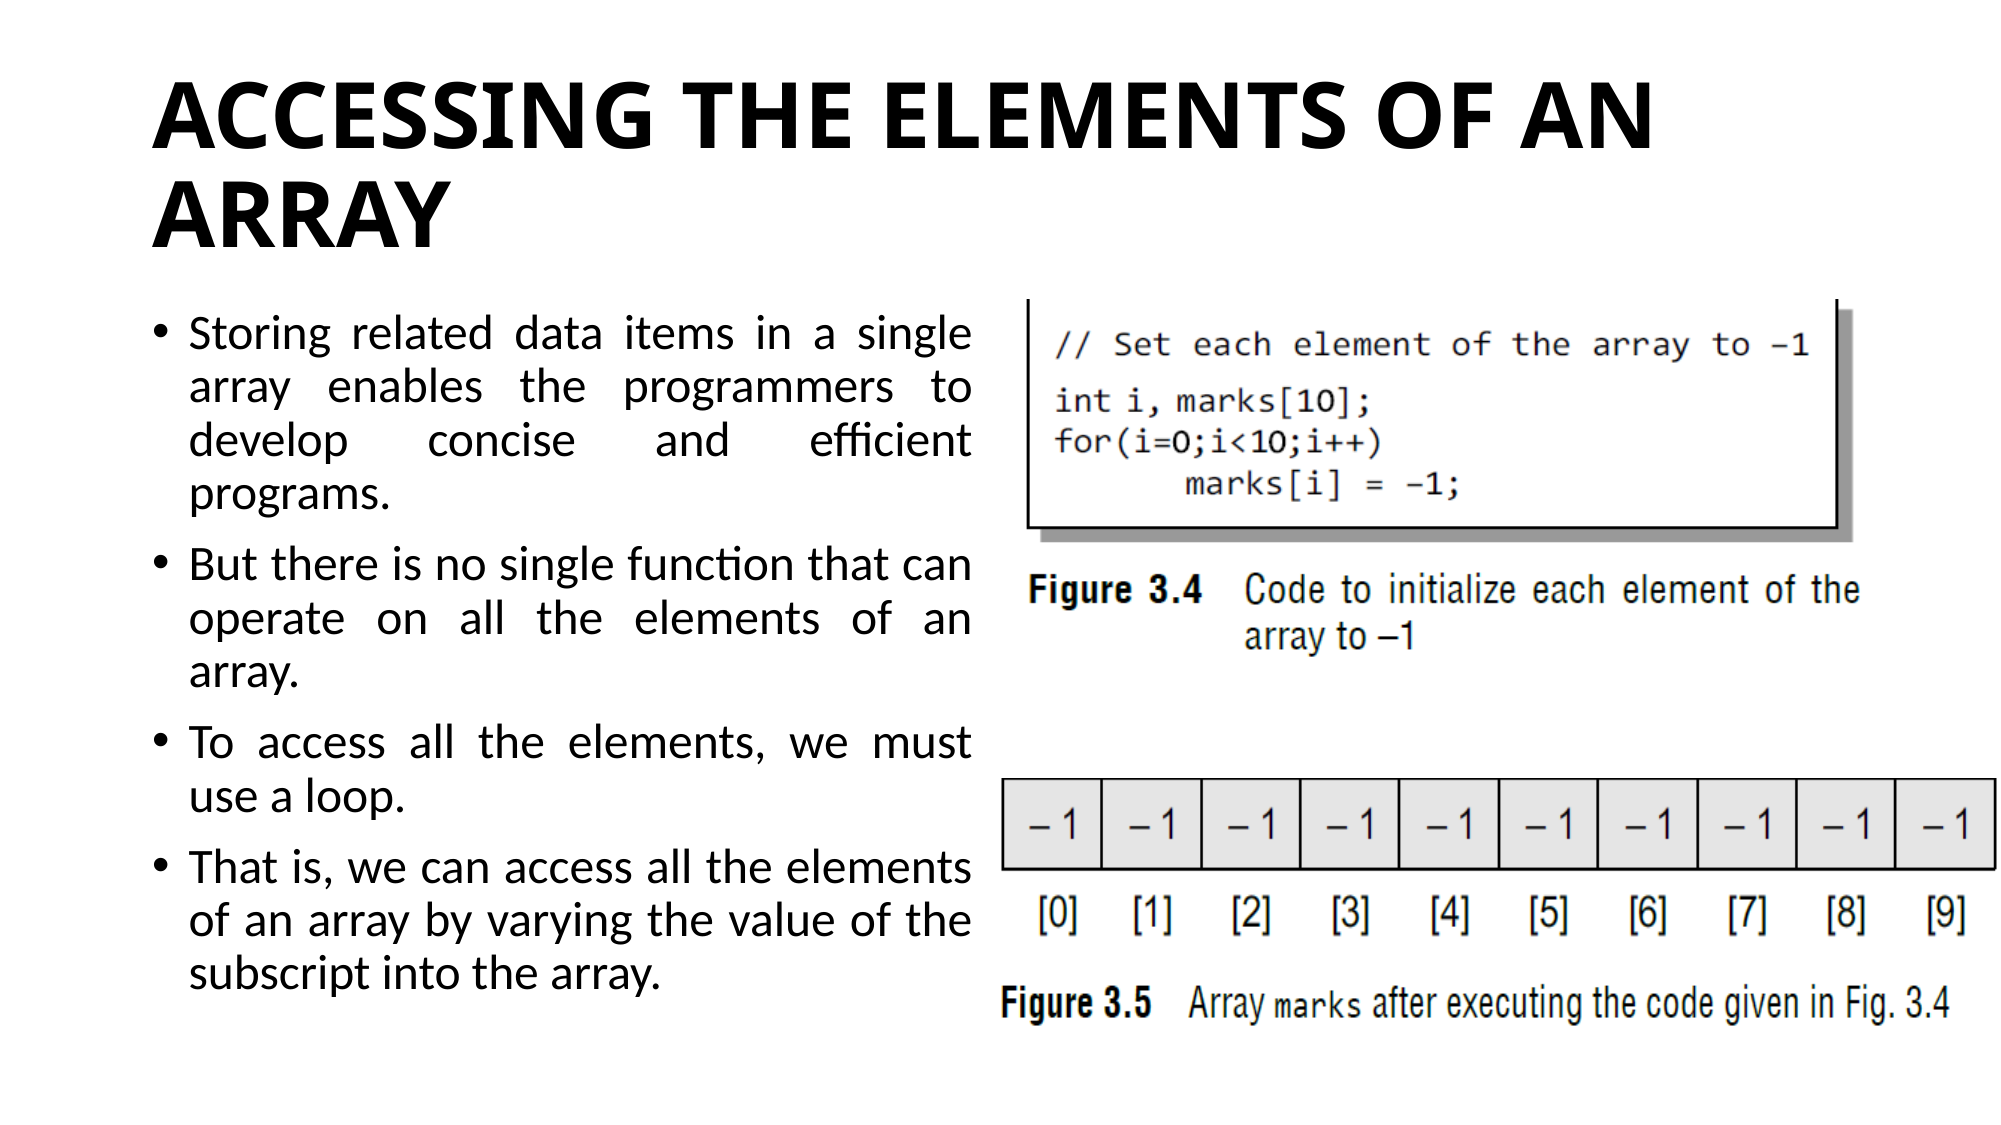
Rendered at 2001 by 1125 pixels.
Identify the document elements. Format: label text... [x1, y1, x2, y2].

text_box ACCESSING THE ELEMENTS OF AN ARRAY [137, 59, 1863, 278]
picture [987, 777, 2000, 1036]
picture [1012, 299, 1863, 666]
text_box Storing related data items in a single array enables the programmers to develop concise and efficient programs. But there is no single function that can operate on all the elements of an array. To access all the elements, we must use a loop. That is, we can access all the elements of an array by varying the value of the subscript into the array. [137, 299, 988, 1014]
